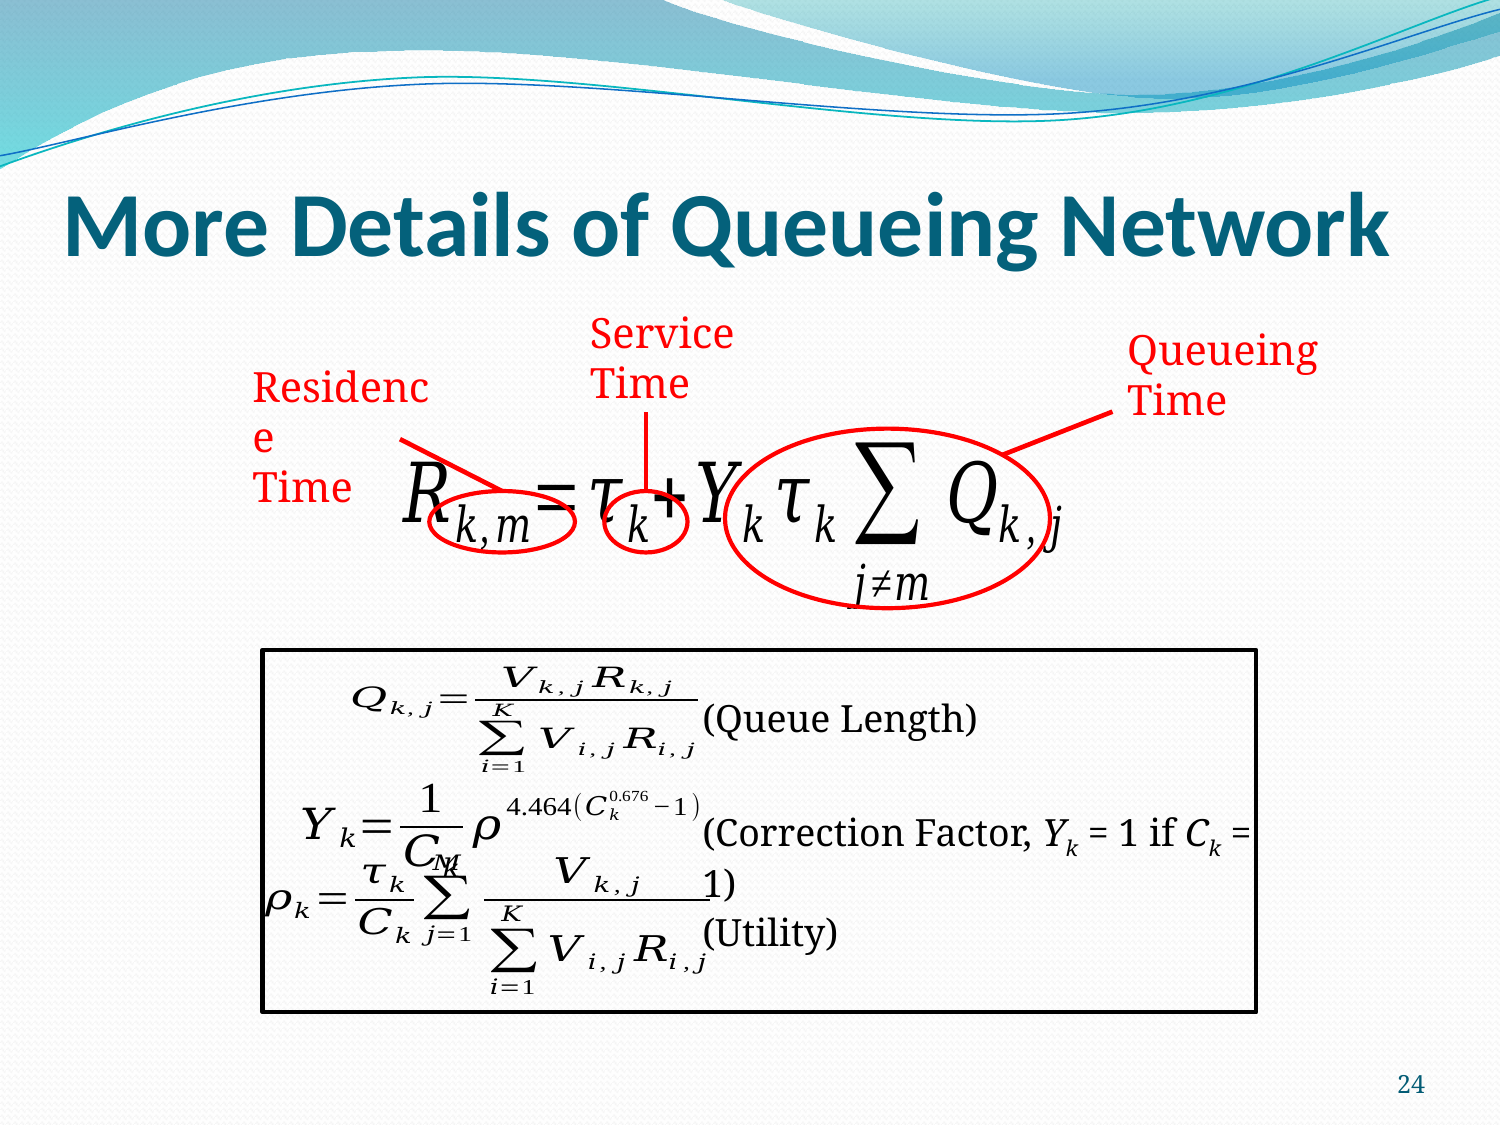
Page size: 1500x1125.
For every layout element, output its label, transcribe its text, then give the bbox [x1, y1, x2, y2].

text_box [237, 299, 1401, 609]
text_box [262, 649, 1288, 1013]
title More Details of Queueing Network [62, 87, 1450, 275]
slide_number 24 [1299, 1042, 1425, 1103]
